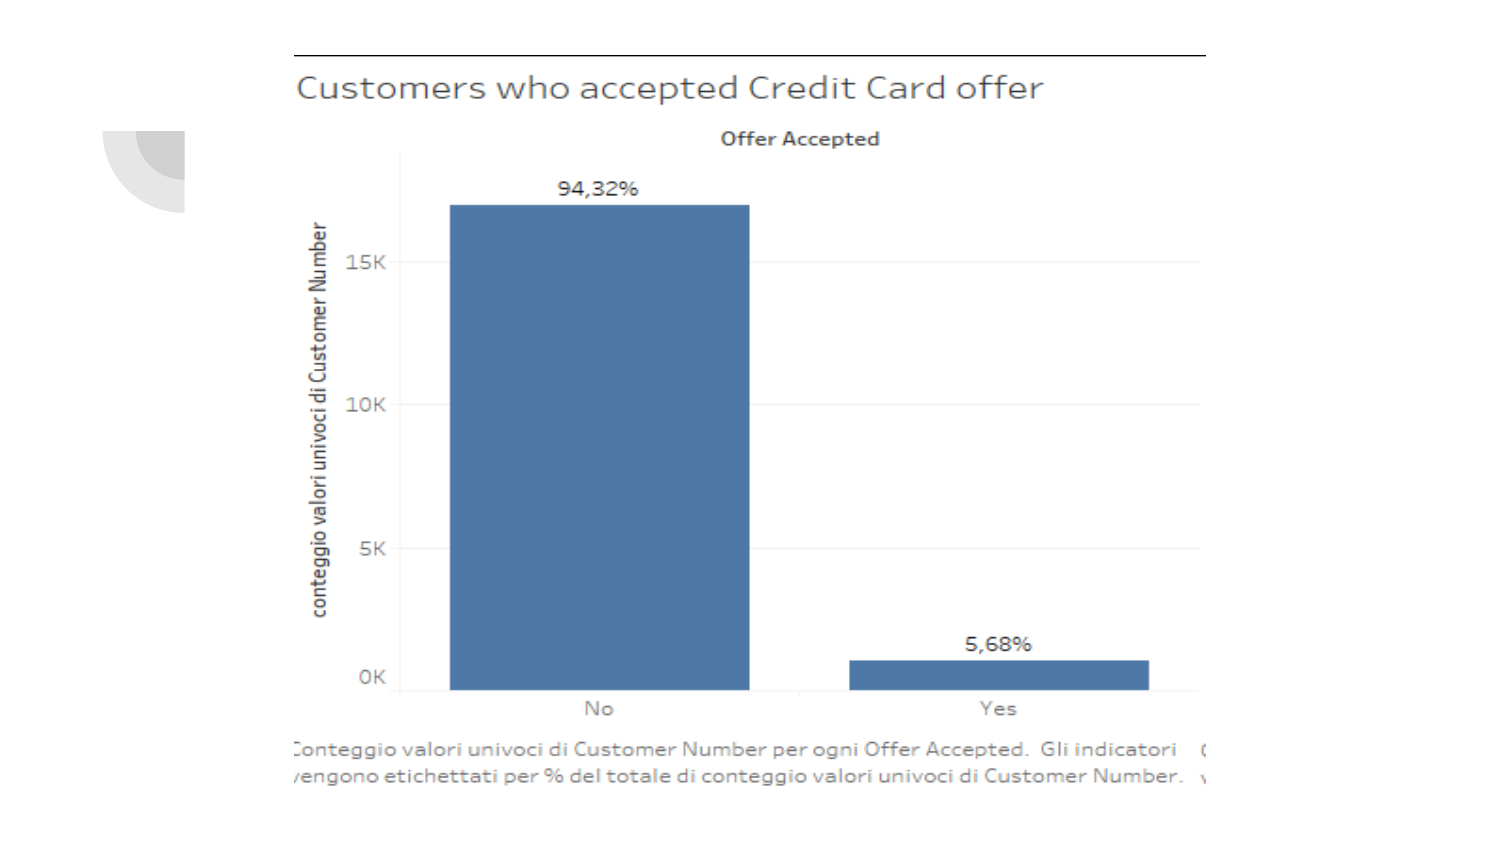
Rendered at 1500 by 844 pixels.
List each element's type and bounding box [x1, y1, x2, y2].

picture [293, 55, 1206, 789]
